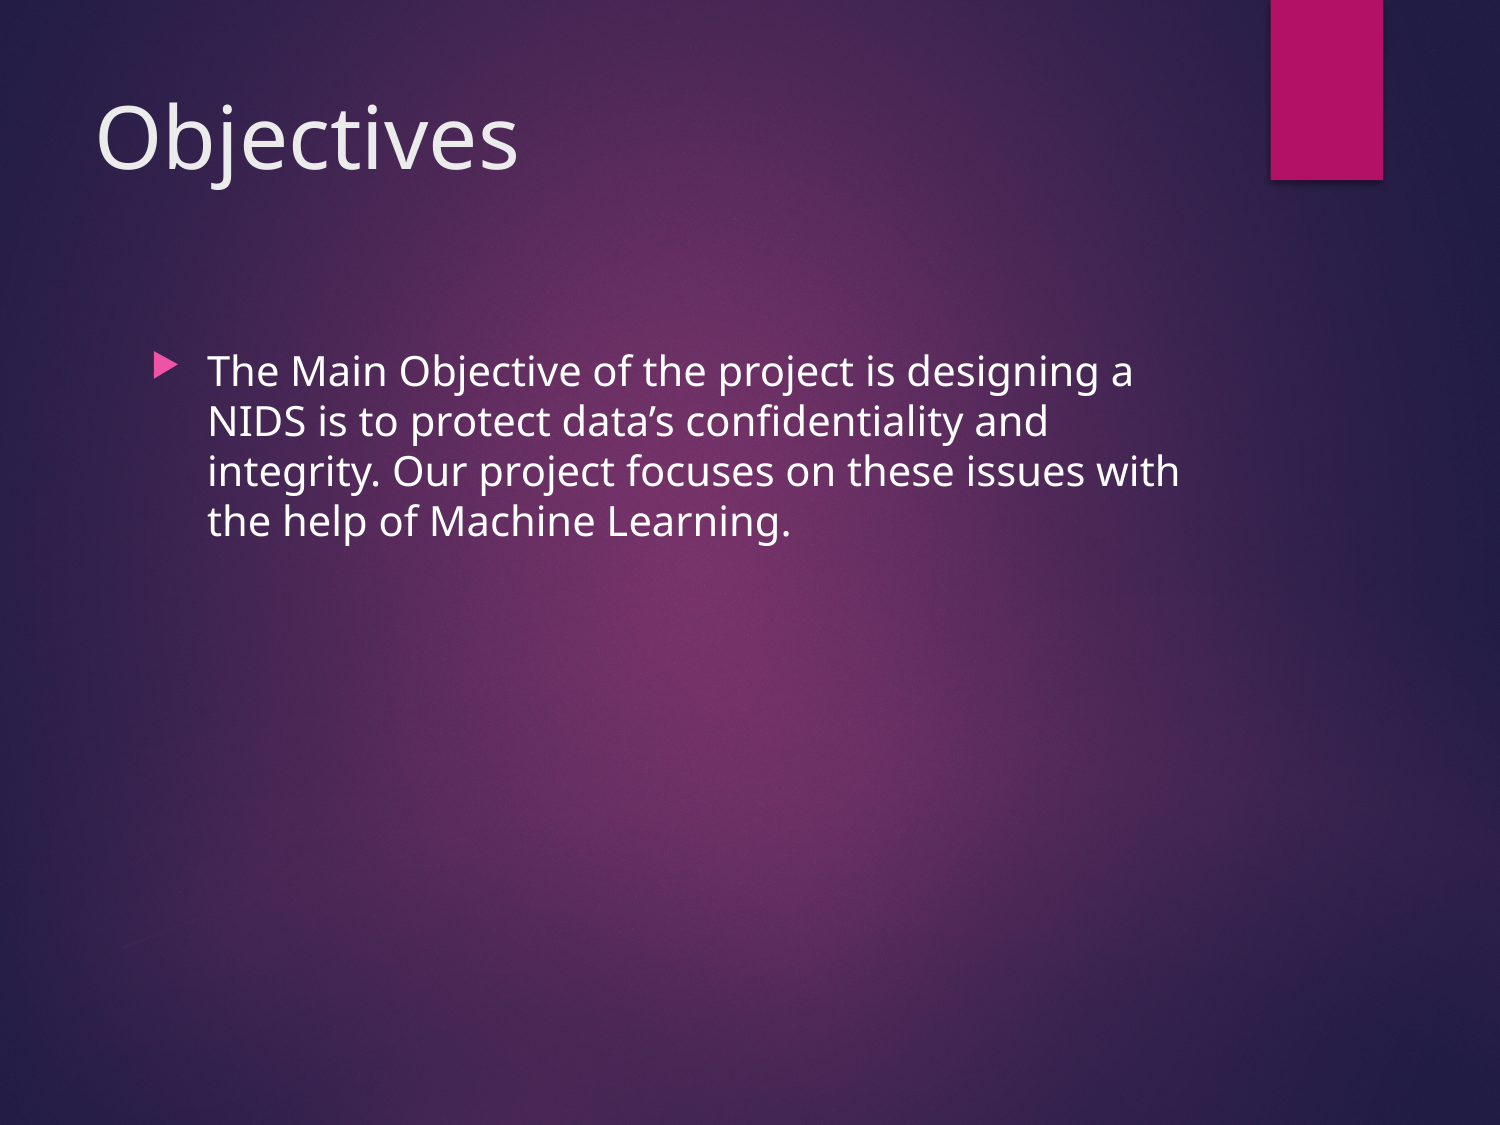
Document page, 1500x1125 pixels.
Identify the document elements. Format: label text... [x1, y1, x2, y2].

title Objectives [79, 74, 1237, 304]
list The Main Objective of the project is designing a NIDS is to protect data’s confidentiality and integrity. Our project focuses on these issues with the help of Machine Learning. [135, 336, 1237, 1025]
